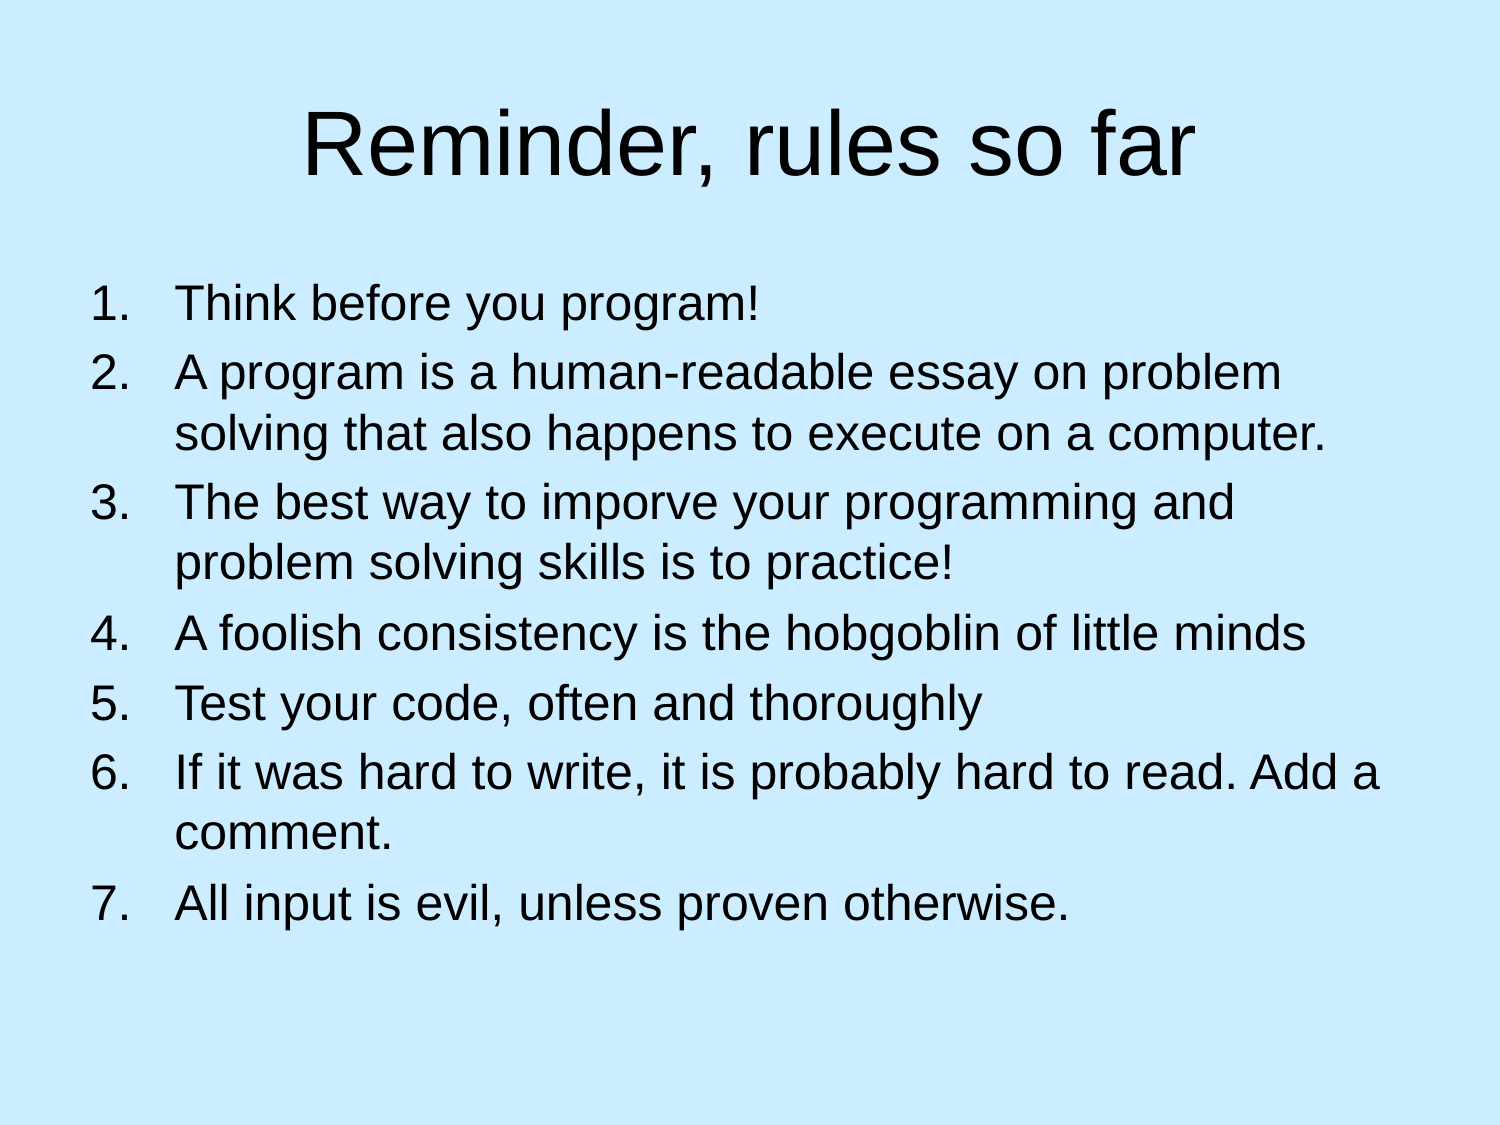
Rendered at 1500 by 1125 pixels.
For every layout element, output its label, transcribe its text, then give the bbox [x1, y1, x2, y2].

list Think before you program! A program is a human-readable essay on problem solving that also happens to execute on a computer. The best way to imporve your programming and problem solving skills is to practice! A foolish consistency is the hobgoblin of little minds Test your code, often and thoroughly If it was hard to write, it is probably hard to read. Add a comment. All input is evil, unless proven otherwise. [75, 262, 1425, 1005]
title Reminder, rules so far [75, 45, 1425, 233]
